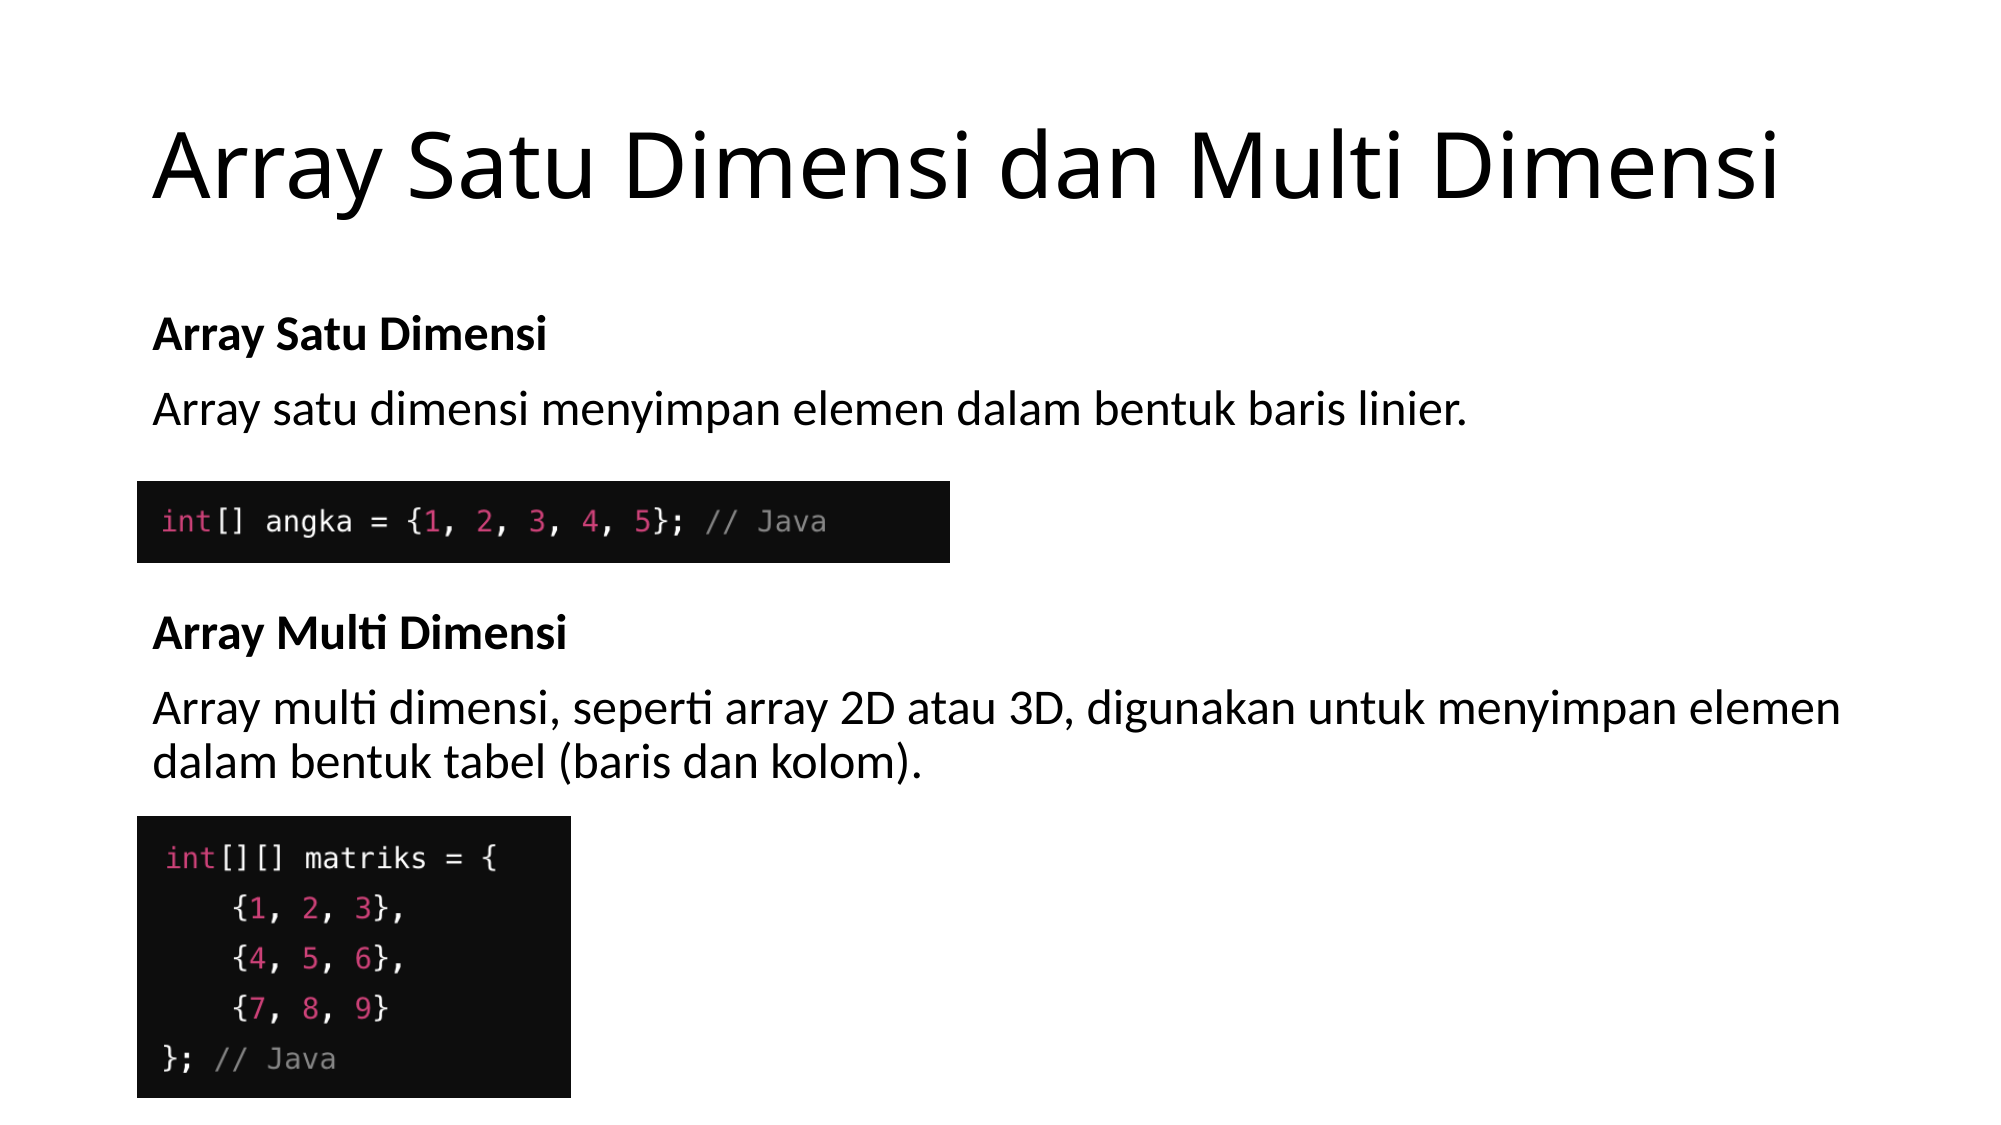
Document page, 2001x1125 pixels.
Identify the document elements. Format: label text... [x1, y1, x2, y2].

title Array Satu Dimensi dan Multi Dimensi [137, 59, 1863, 278]
picture [137, 481, 950, 563]
list Array Satu Dimensi Array satu dimensi menyimpan elemen dalam bentuk baris linier. Array Multi Dimensi Array multi dimensi, seperti array 2D atau 3D, digunakan untuk menyimpan elemen dalam bentuk tabel (baris dan kolom). [137, 299, 1863, 1014]
picture [137, 816, 571, 1099]
